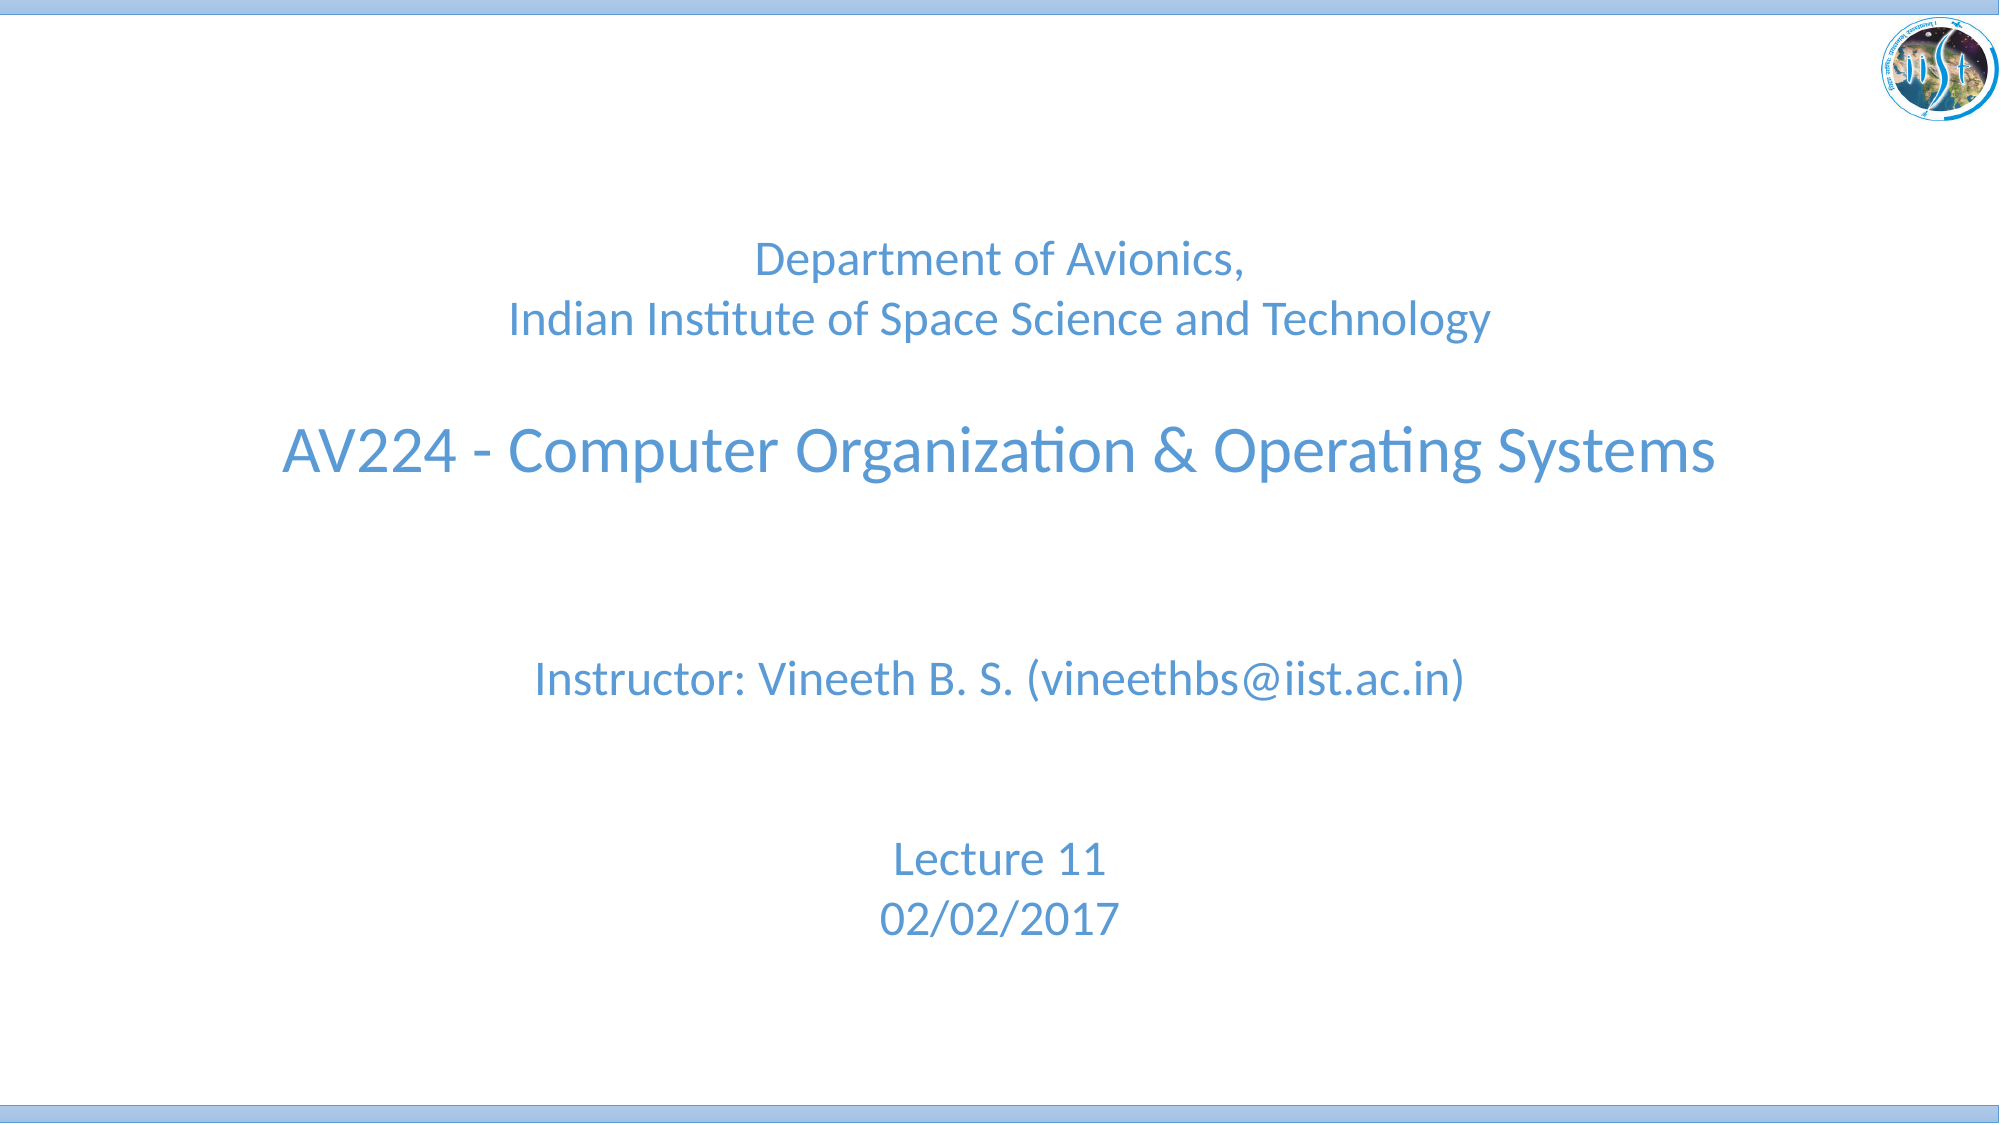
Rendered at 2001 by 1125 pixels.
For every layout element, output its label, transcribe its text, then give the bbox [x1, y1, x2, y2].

picture [1881, 17, 1999, 121]
picture [1954, 79, 1999, 121]
text_box Department of Avionics, Indian Institute of Space Science and Technology AV224 - Computer Organization & Operating Systems Instructor: Vineeth B. S. (vineethbs@iist.ac.in) Lecture 11 02/02/2017 [185, 218, 1815, 953]
text_box [0, 0, 1999, 15]
text_box [0, 1105, 1999, 1123]
